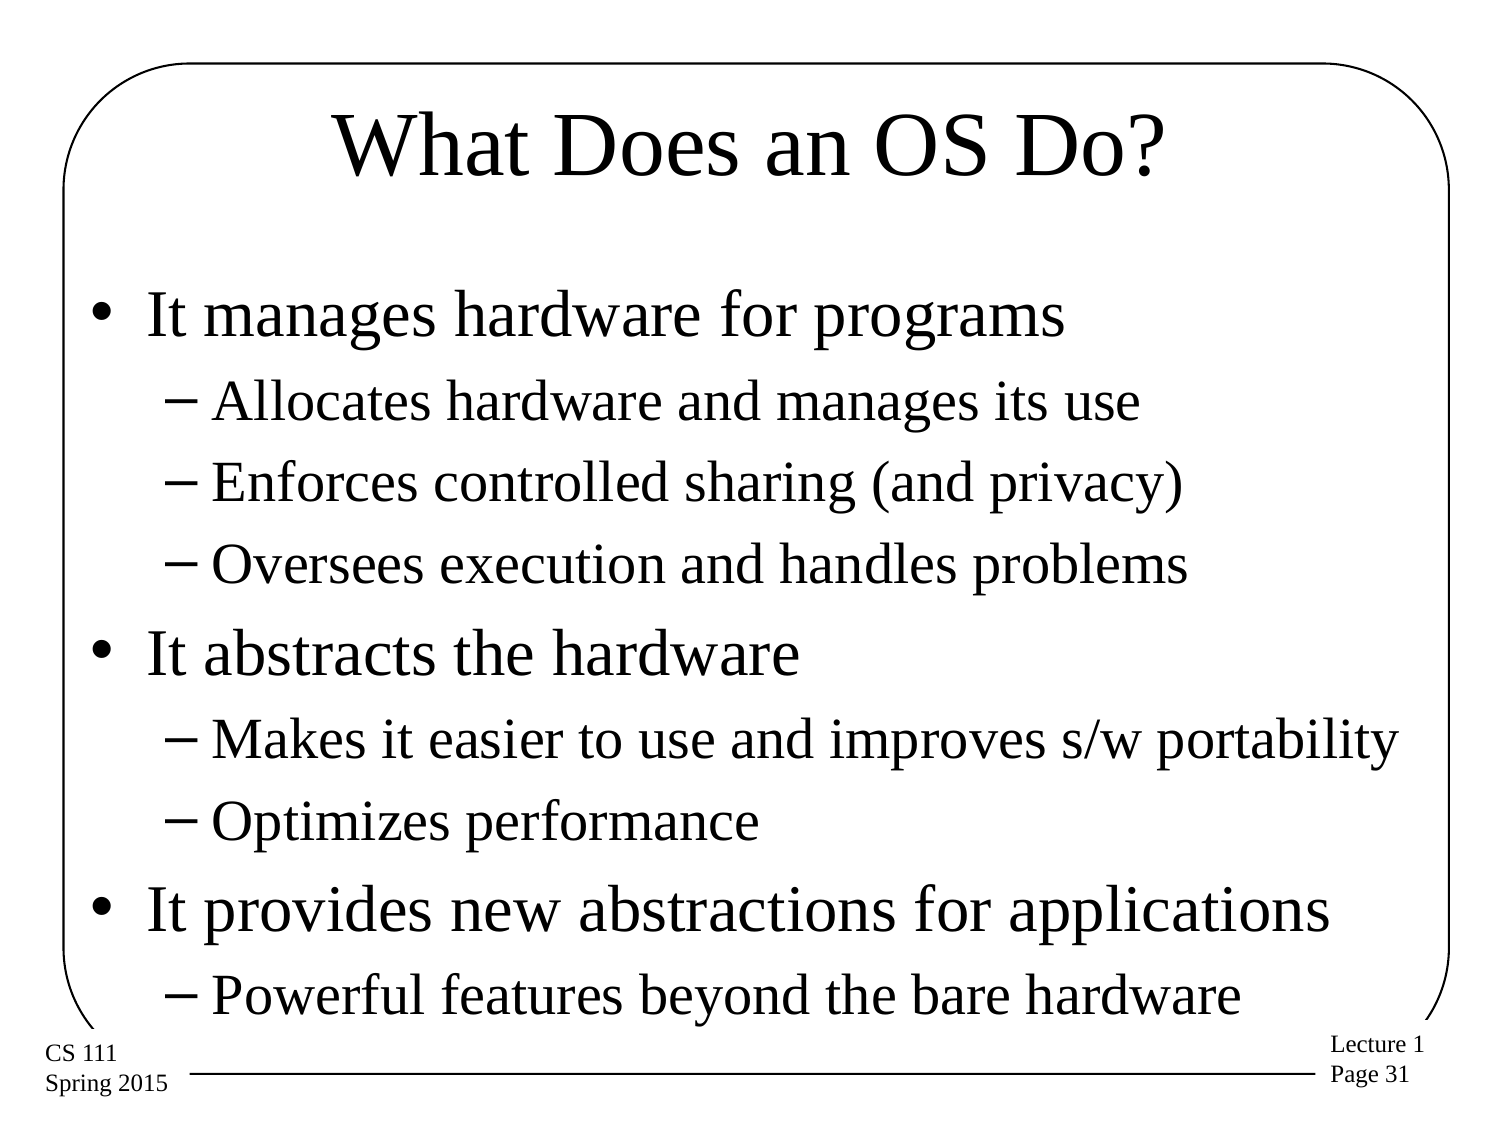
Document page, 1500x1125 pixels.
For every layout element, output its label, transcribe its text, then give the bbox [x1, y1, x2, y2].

title What Does an OS Do? [74, 44, 1426, 233]
list It manages hardware for programs Allocates hardware and manages its use Enforces controlled sharing (and privacy) Oversees execution and handles problems It abstracts the hardware Makes it easier to use and improves s/w portability Optimizes performance It provides new abstractions for applications Powerful features beyond the bare hardware [74, 262, 1426, 1006]
